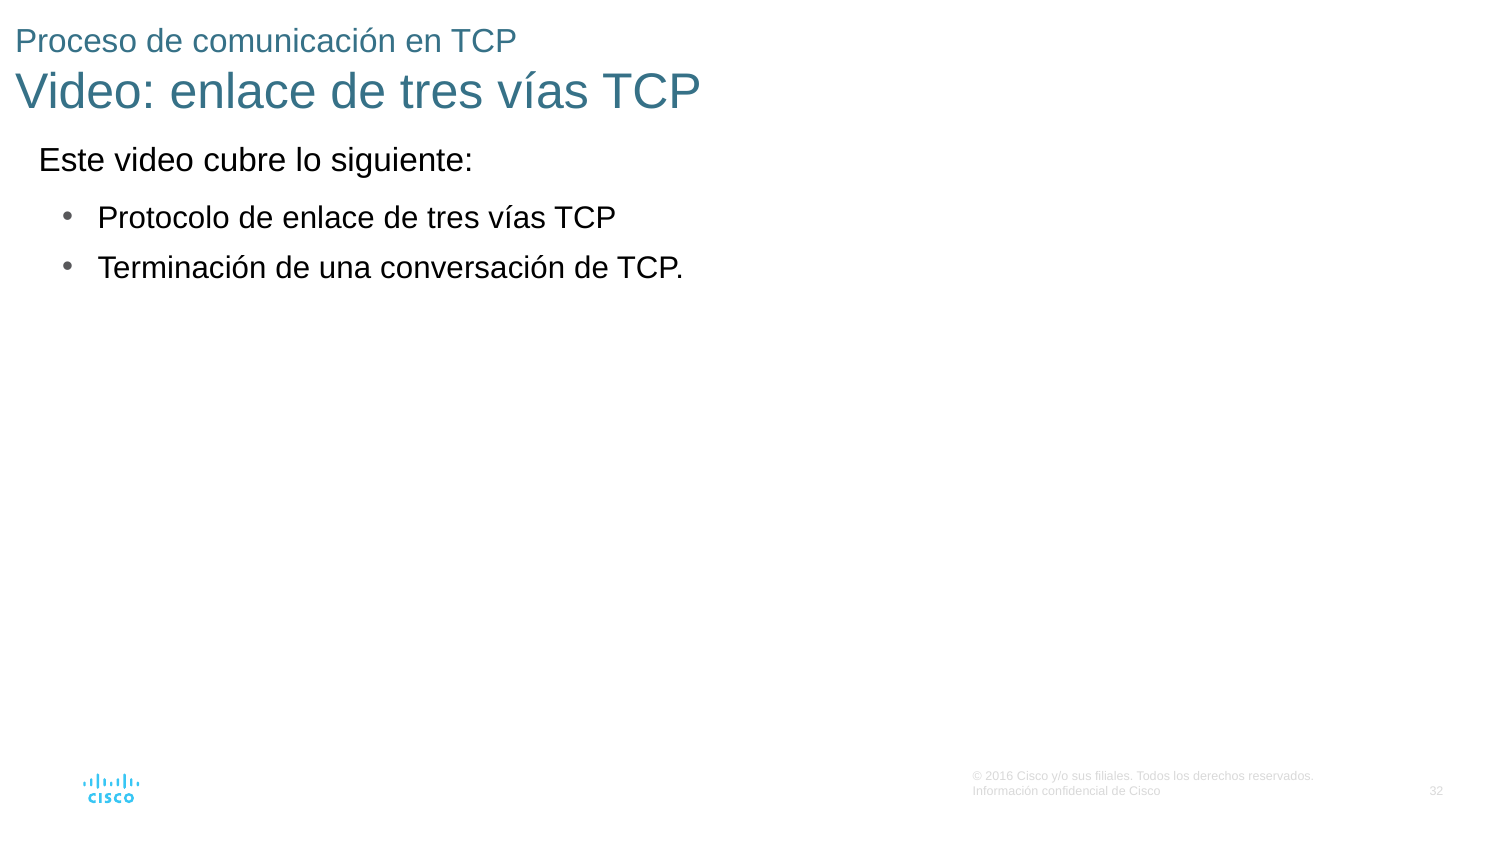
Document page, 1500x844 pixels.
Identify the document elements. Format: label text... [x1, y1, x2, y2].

title Proceso de comunicación en TCP Video: enlace de tres vías TCP [0, 6, 1500, 131]
list Este video cubre lo siguiente: Protocolo de enlace de tres vías TCP Terminación de una conversación de TCP. [23, 131, 1476, 813]
